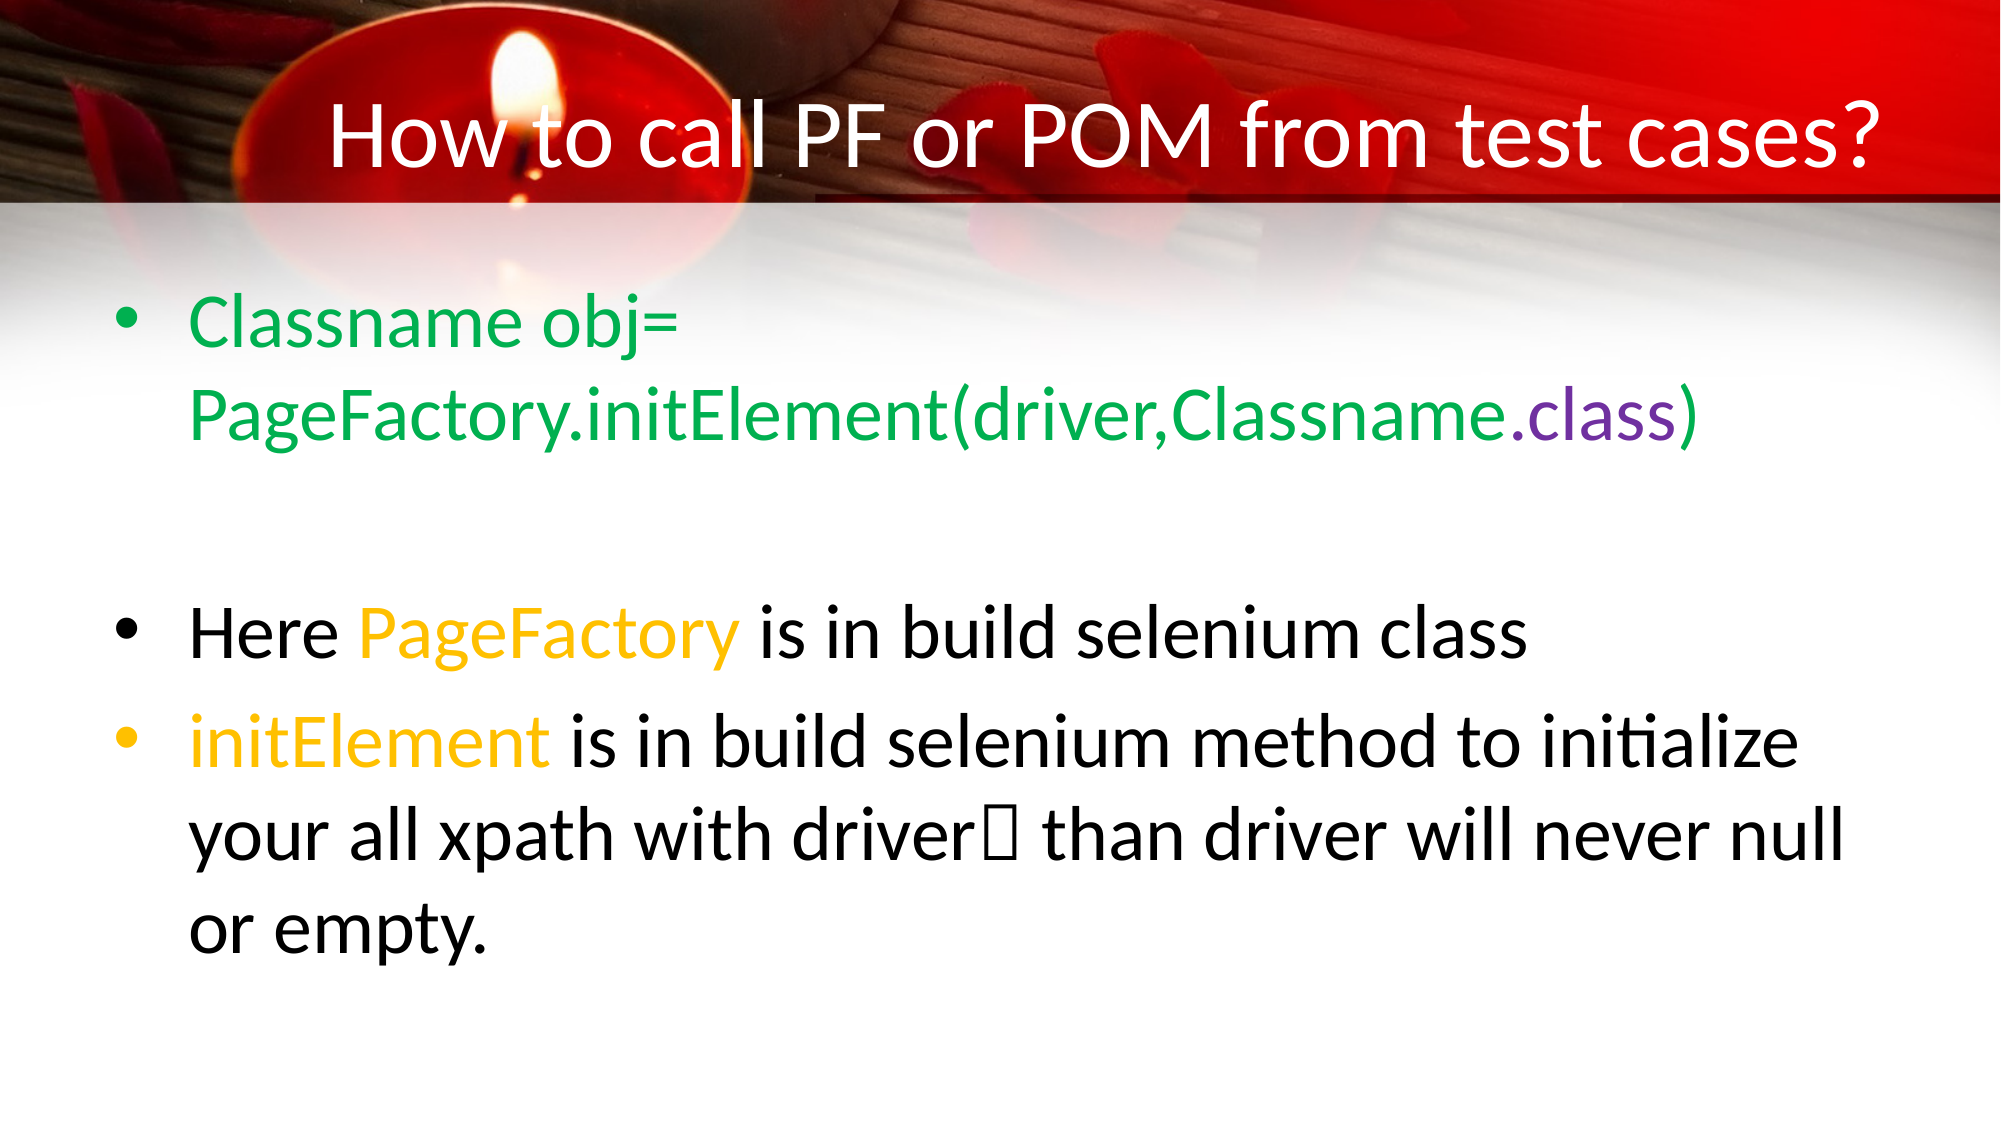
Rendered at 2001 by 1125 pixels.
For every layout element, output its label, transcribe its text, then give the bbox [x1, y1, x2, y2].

list Classname obj= PageFactory.initElement(driver,Classname.class) Here PageFactory is in build selenium class initElement is in build selenium method to initialize your all xpath with driver than driver will never null or empty. [98, 261, 1902, 1064]
picture [0, 0, 2001, 1125]
title How to call PF or POM from test cases? [98, 61, 1902, 196]
